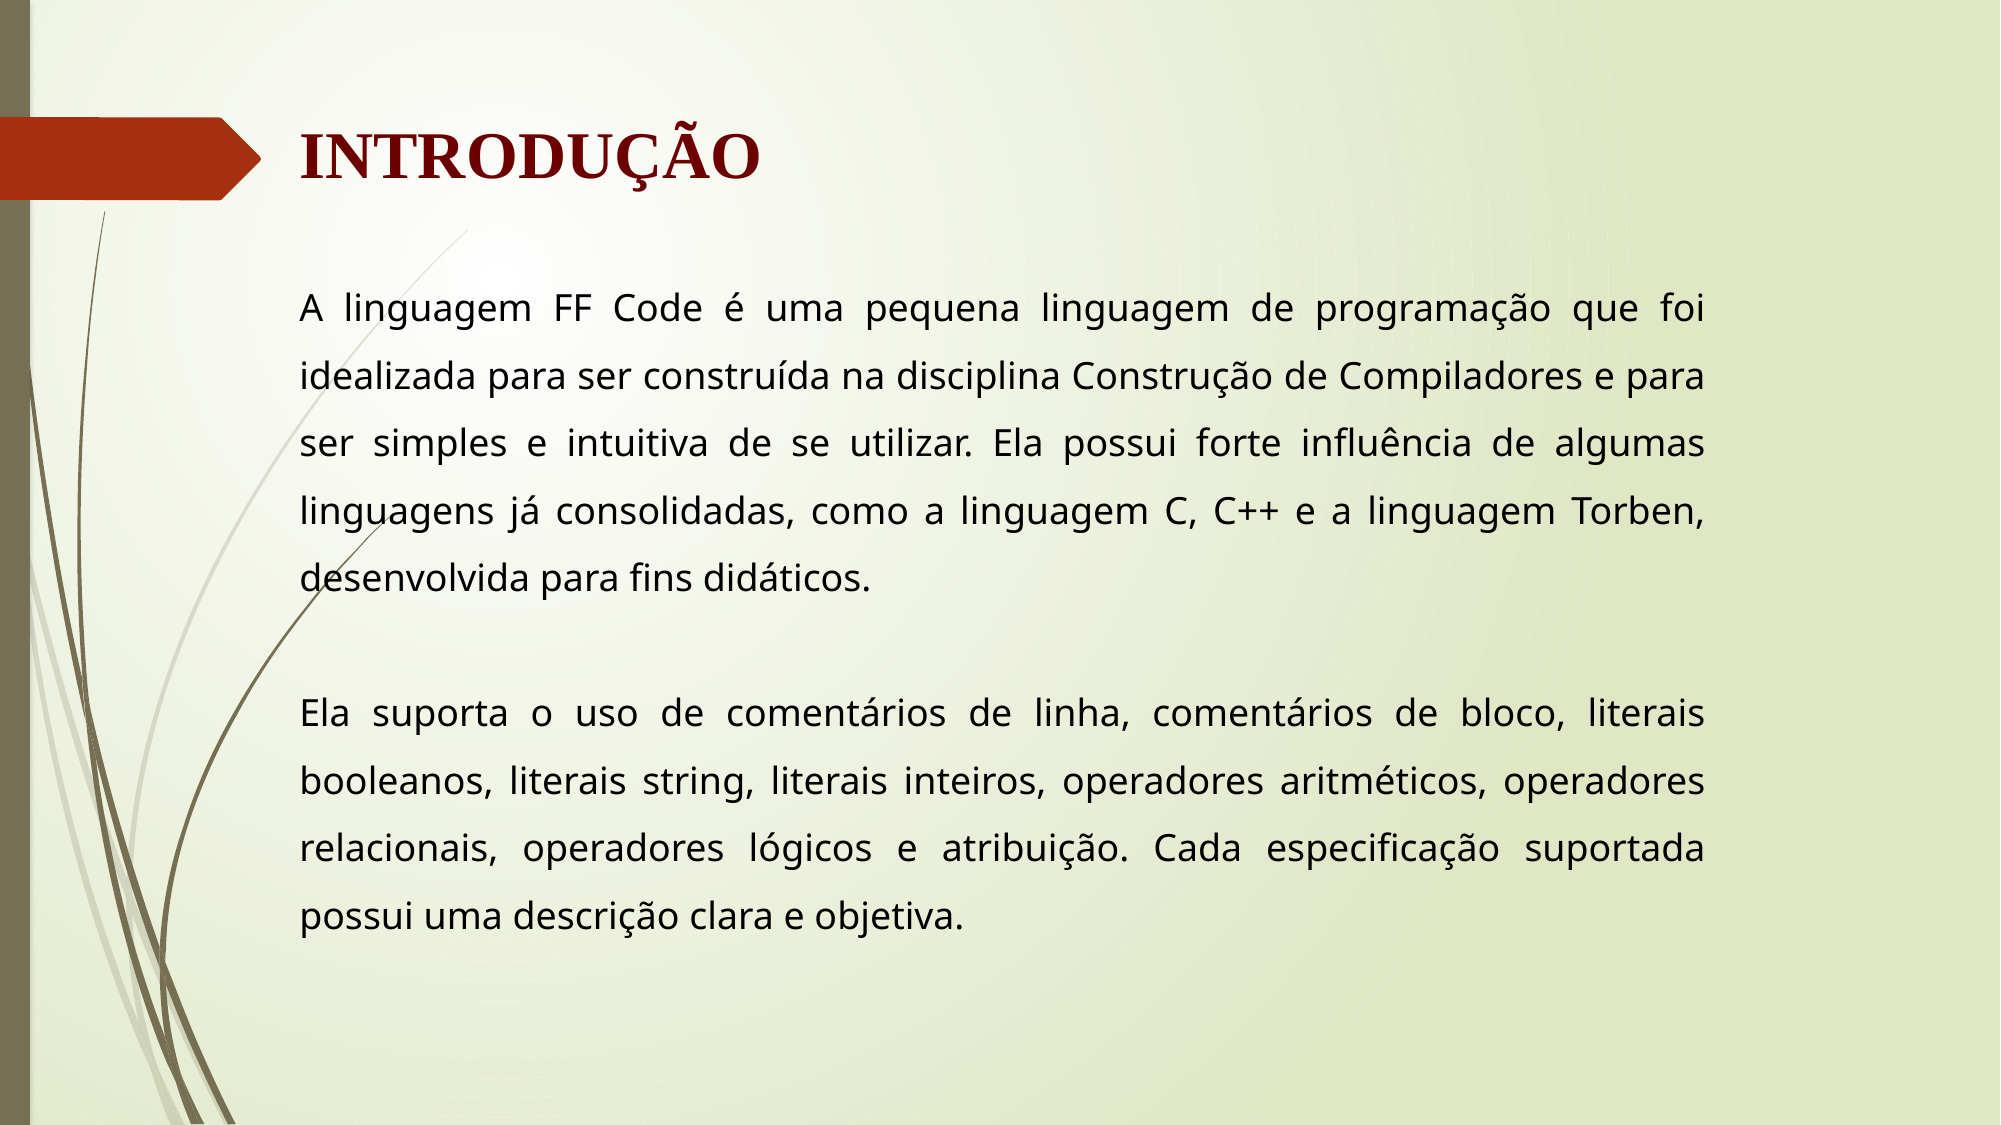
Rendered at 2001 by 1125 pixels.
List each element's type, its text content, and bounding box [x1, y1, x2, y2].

text_box INTRODUÇÃO [284, 104, 1722, 199]
text_box A linguagem FF Code é uma pequena linguagem de programação que foi idealizada para ser construída na disciplina Construção de Compiladores e para ser simples e intuitiva de se utilizar. Ela possui forte influência de algumas linguagens já consolidadas, como a linguagem C, C++ e a linguagem Torben, desenvolvida para fins didáticos. Ela suporta o uso de comentários de linha, comentários de bloco, literais booleanos, literais string, literais inteiros, operadores aritméticos, operadores relacionais, operadores lógicos e atribuição. Cada especificação suportada possui uma descrição clara e objetiva. [284, 254, 1722, 1079]
